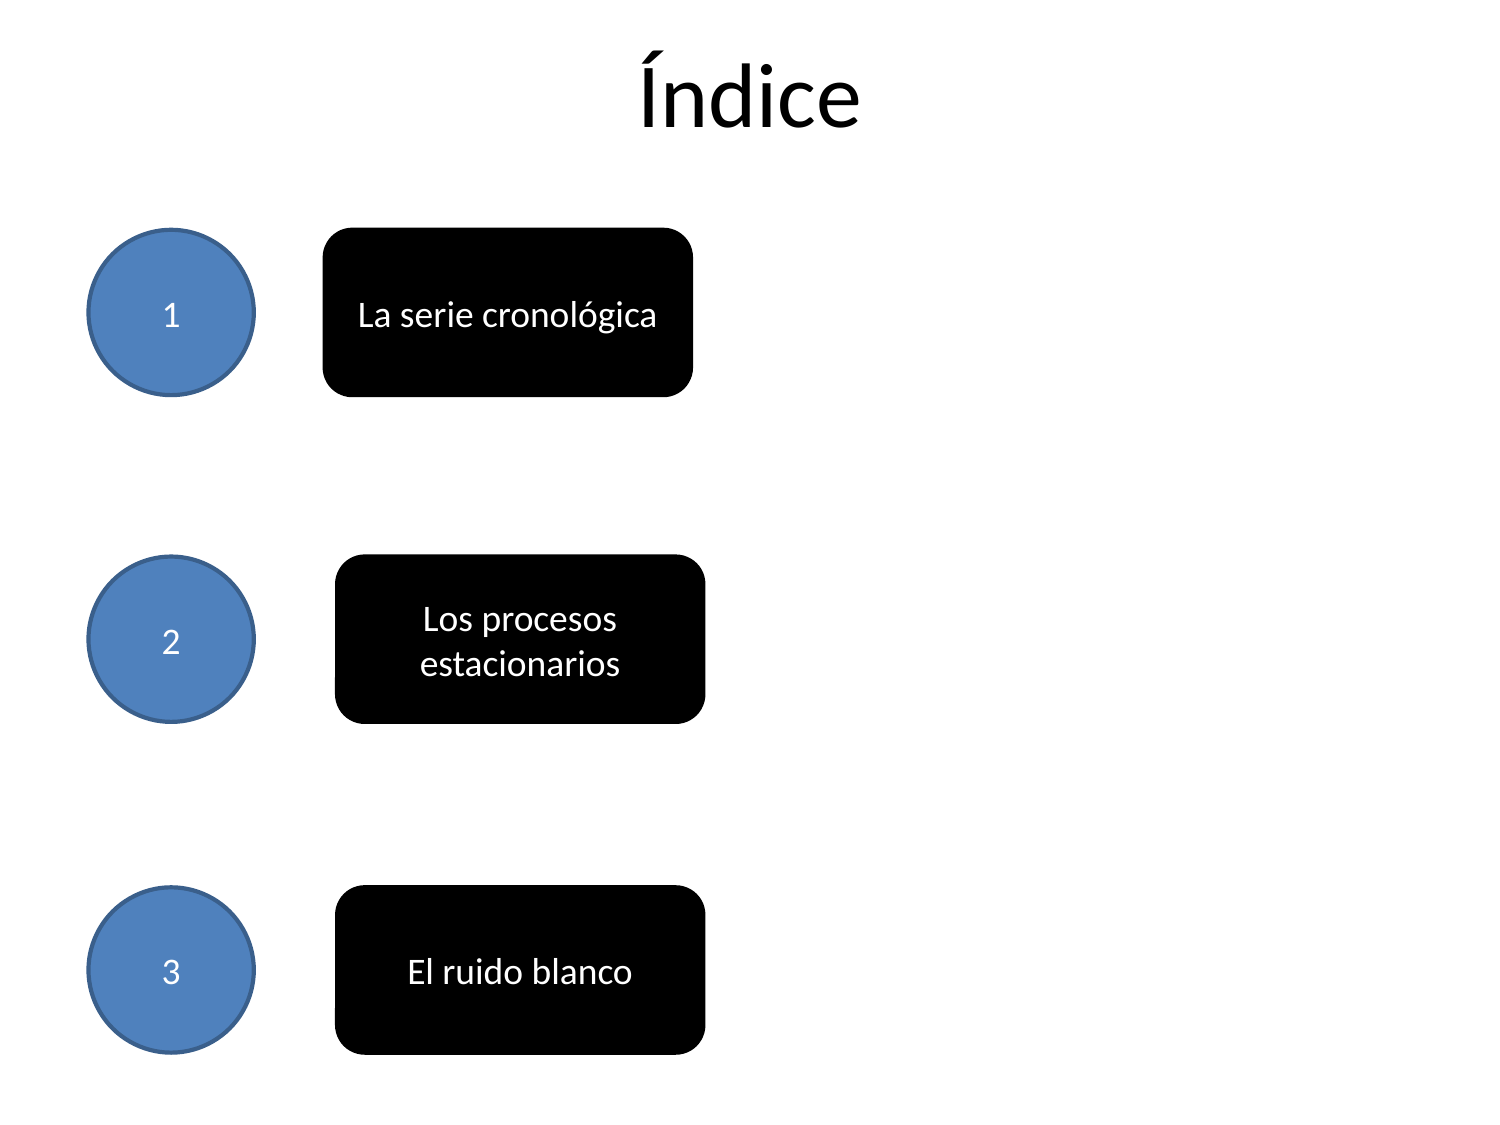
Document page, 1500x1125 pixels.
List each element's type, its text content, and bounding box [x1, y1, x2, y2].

title Índice [75, 9, 1425, 173]
text_box El ruido blanco [334, 885, 706, 1055]
text_box 3 [86, 885, 256, 1055]
text_box 2 [86, 554, 256, 724]
text_box 1 [86, 227, 256, 398]
text_box Los procesos estacionarios [334, 554, 706, 724]
text_box La serie cronológica [322, 227, 694, 398]
